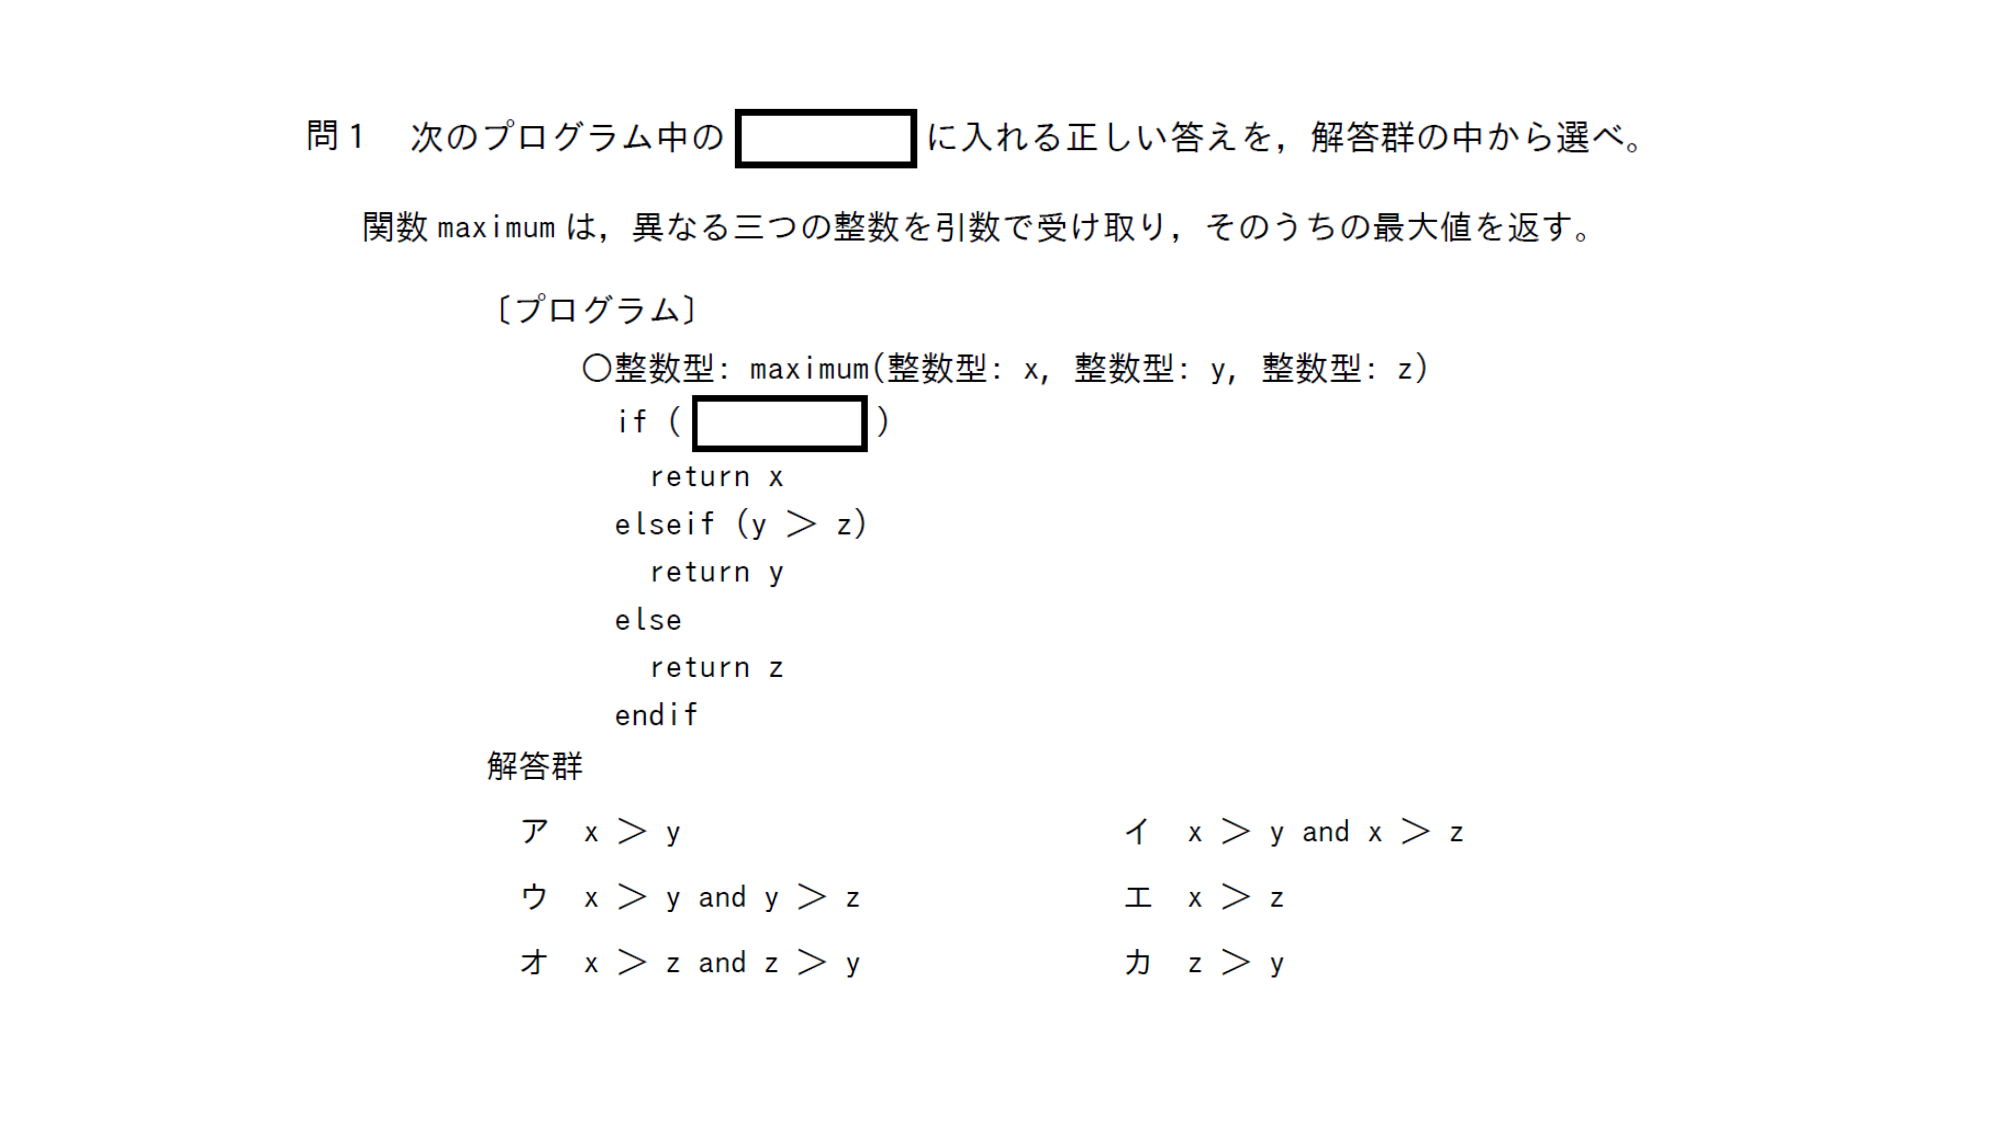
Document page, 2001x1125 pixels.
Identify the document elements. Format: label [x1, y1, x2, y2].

picture [342, 187, 1597, 1025]
picture [274, 85, 1666, 181]
